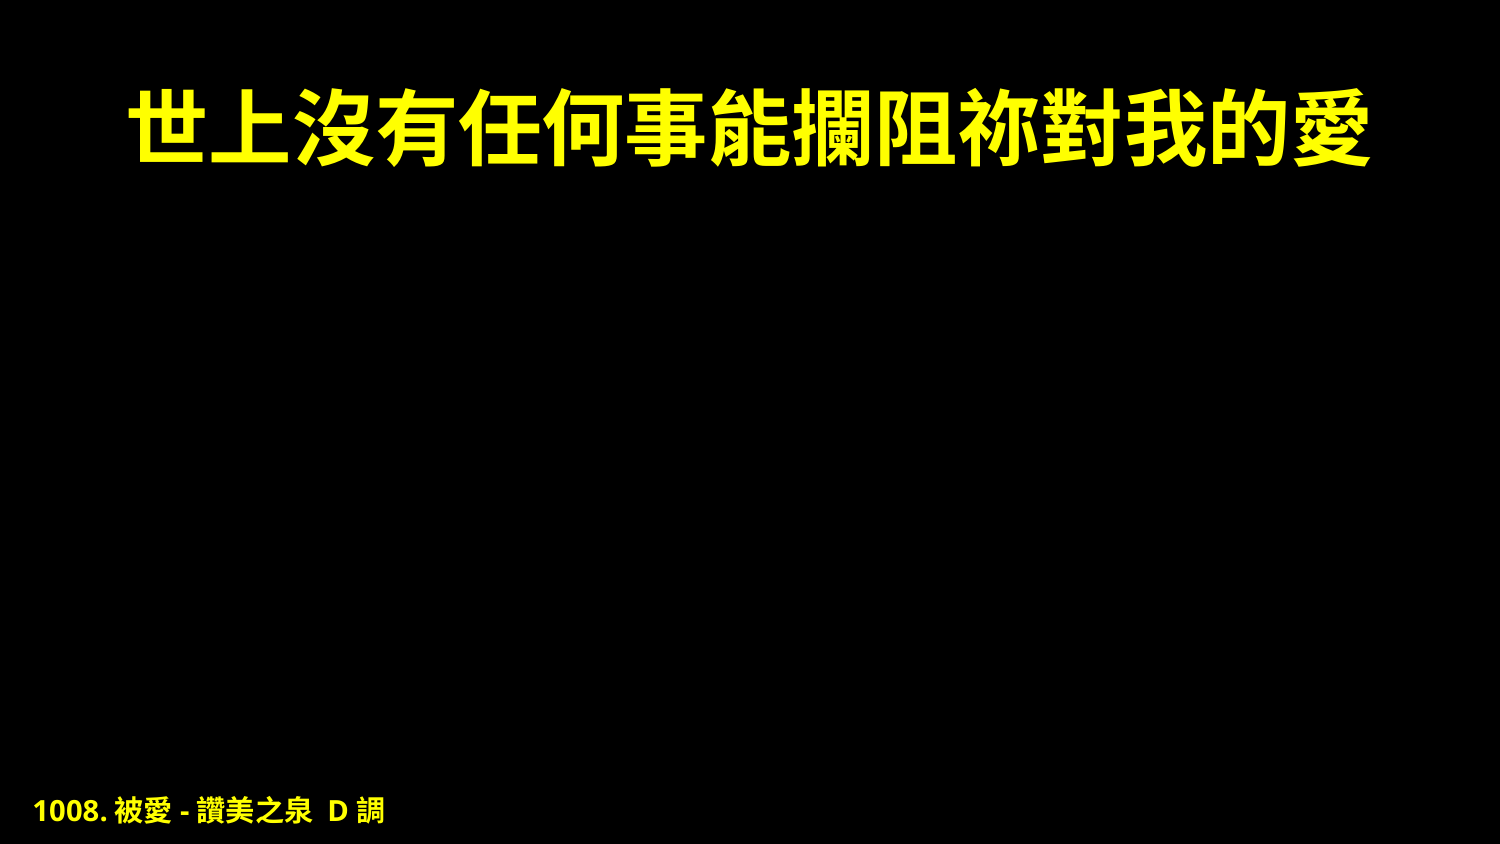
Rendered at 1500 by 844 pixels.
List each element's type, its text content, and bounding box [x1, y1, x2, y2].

title 世上沒有任何事能攔阻祢對我的愛 [0, 55, 1500, 197]
text_box 1008.被愛-讚美之泉 D調 [17, 784, 774, 835]
